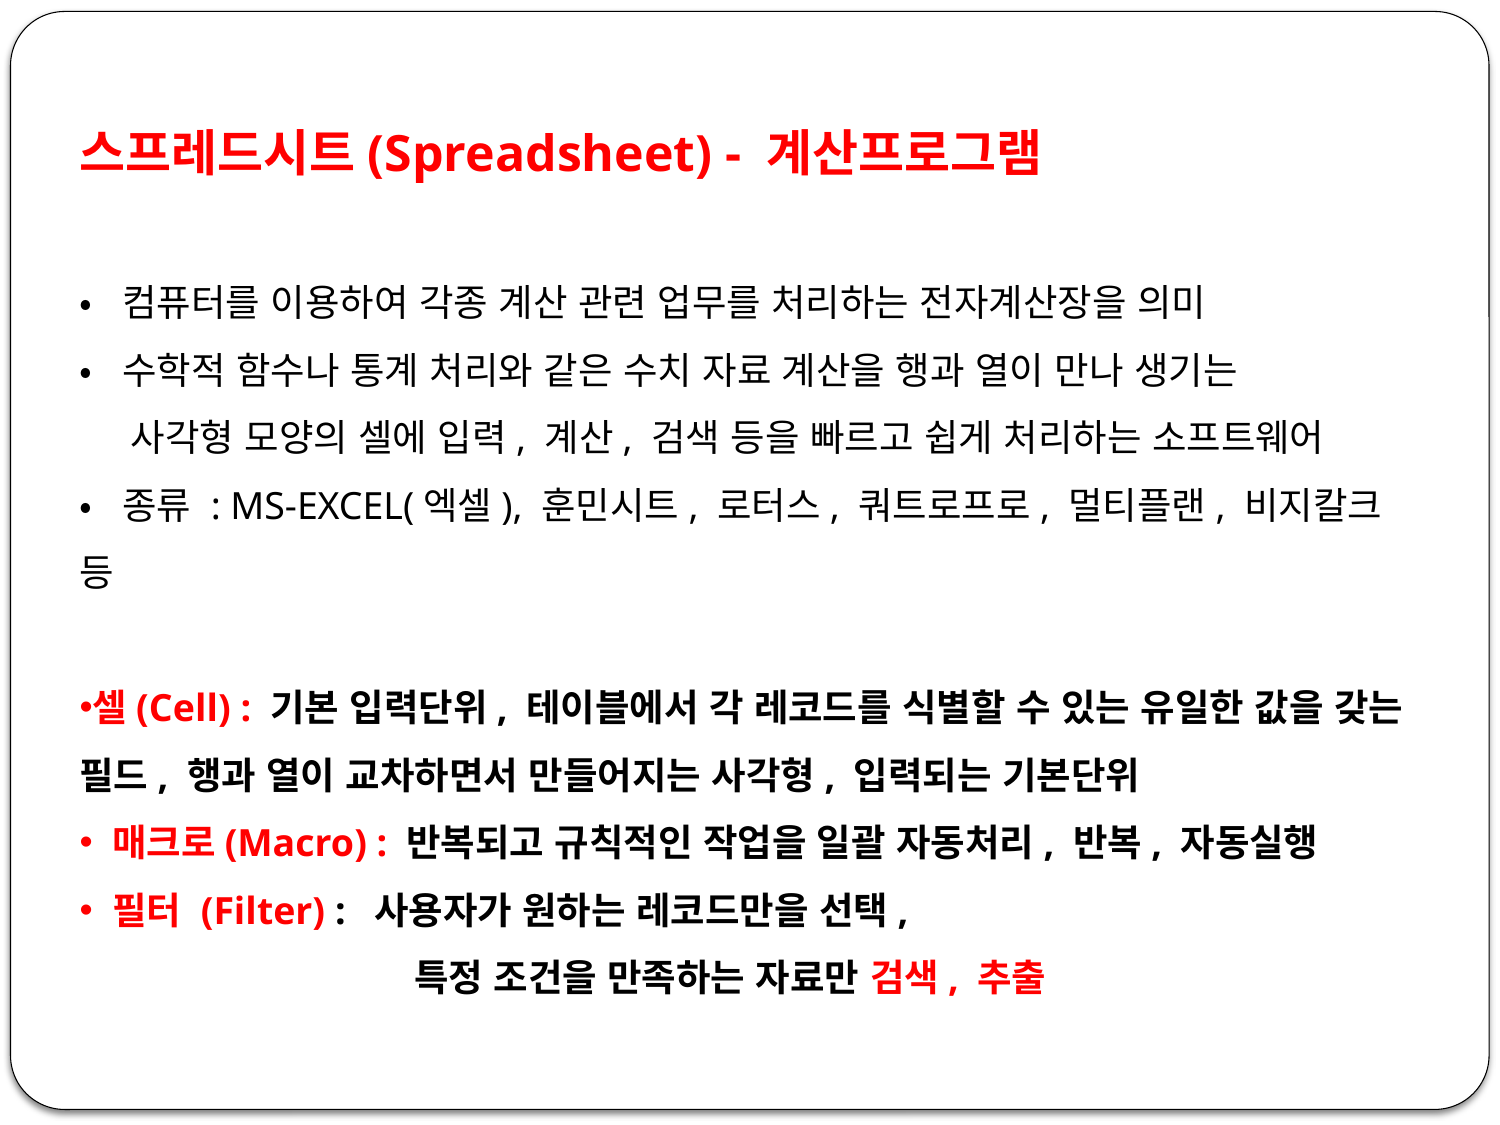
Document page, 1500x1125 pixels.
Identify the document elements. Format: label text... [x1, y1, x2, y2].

text_box 스프레드시트(Spreadsheet) - 계산프로그램 • 컴퓨터를 이용하여 각종 계산 관련 업무를 처리하는 전자계산장을 의미 • 수학적 함수나 통계 처리와 같은 수치 자료 계산을 행과 열이 만나 생기는 사각형 모양의 셀에 입력, 계산, 검색 등을 빠르고 쉽게 처리하는 소프트웨어 • 종류 : MS-EXCEL(엑셀), 훈민시트, 로터스, 쿼트로프로, 멀티플랜, 비지칼크 등 셀(Cell) : 기본 입력단위, 테이블에서 각 레코드를 식별할 수 있는 유일한 값을 갖는 필드, 행과 열이 교차하면서 만들어지는 사각형, 입력되는 기본단위 매크로(Macro) : 반복되고 규칙적인 작업을 일괄 자동처리, 반복, 자동실행 필터 (Filter) : 사용자가 원하는 레코드만을 선택, 특정 조건을 만족하는 자료만 검색, 추출 [64, 54, 1424, 1075]
